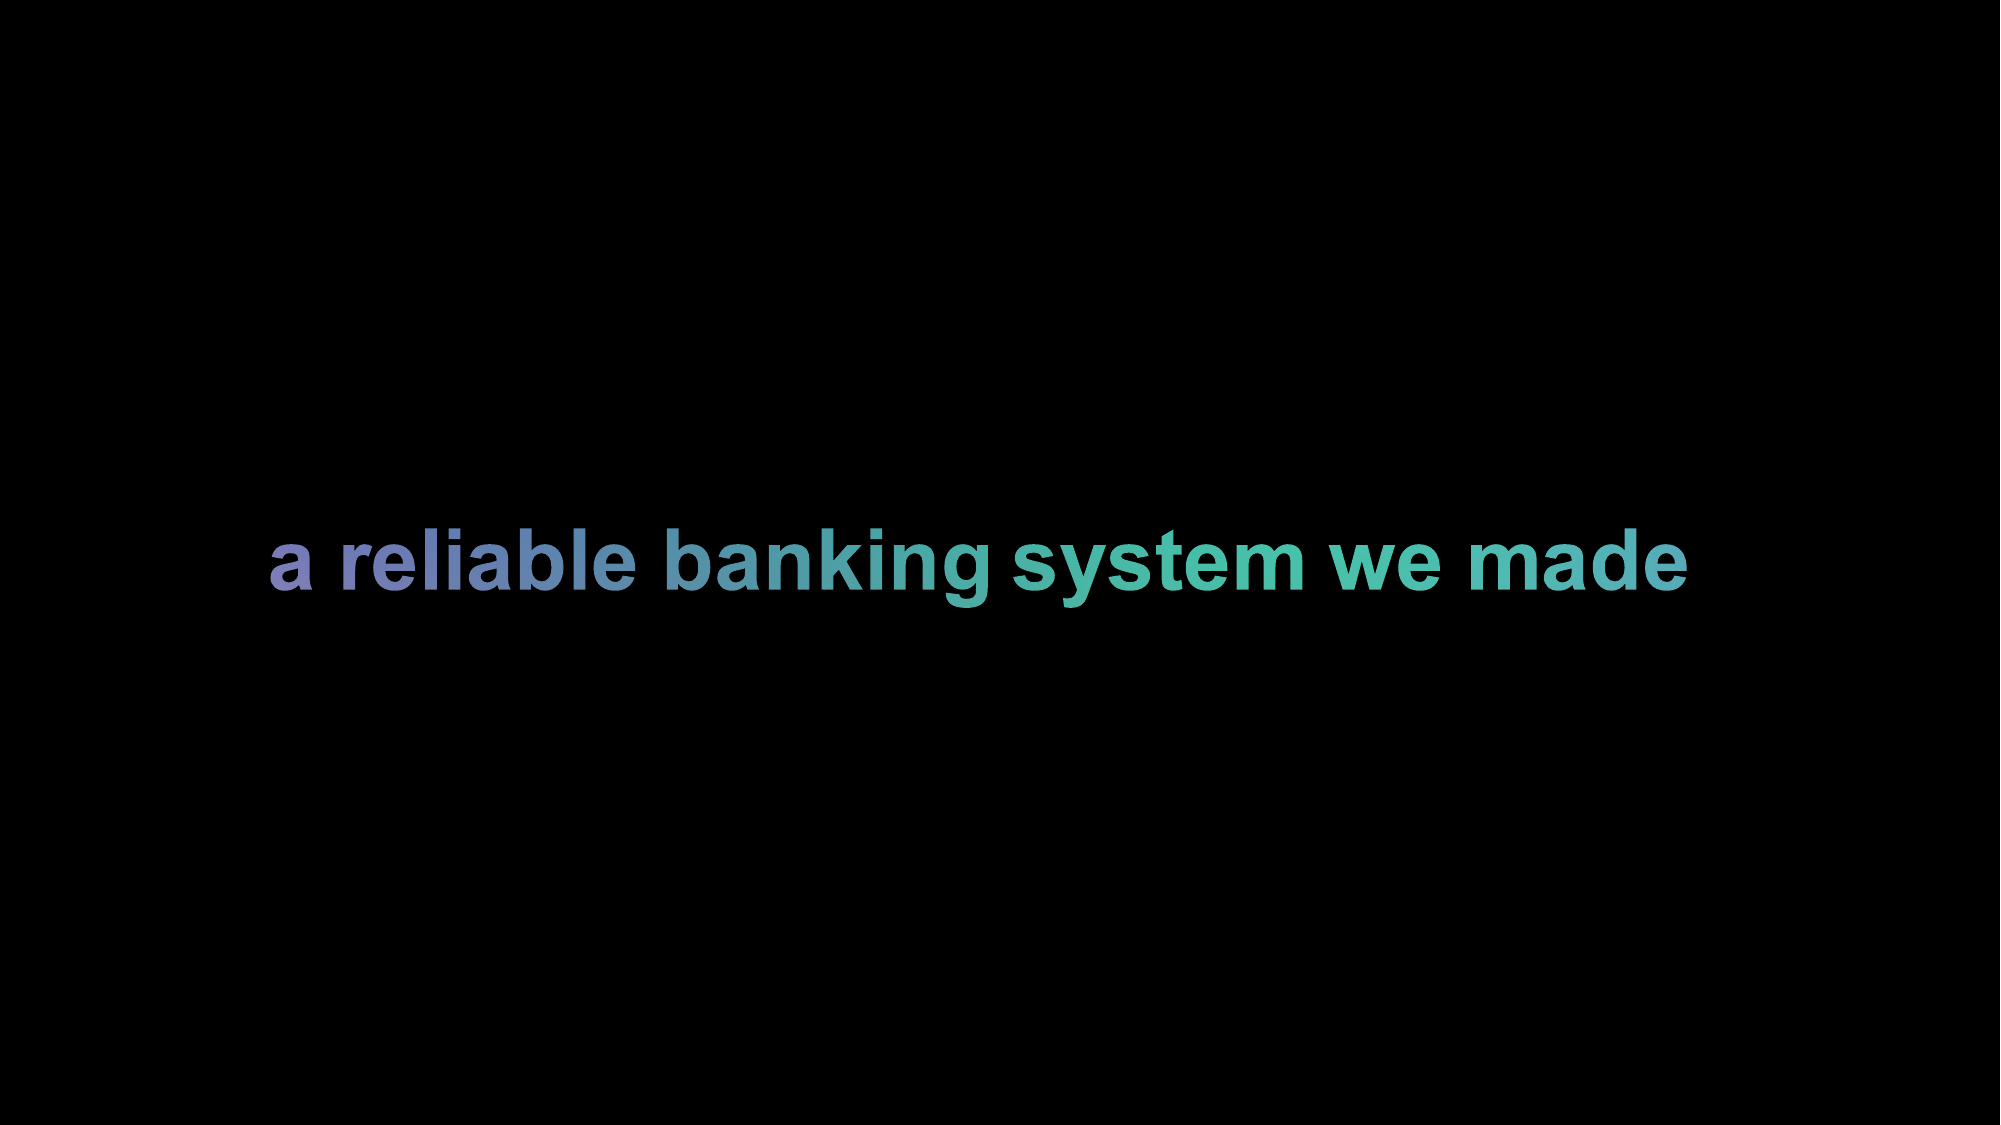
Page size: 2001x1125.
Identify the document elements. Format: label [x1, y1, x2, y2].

picture [270, 528, 1687, 608]
